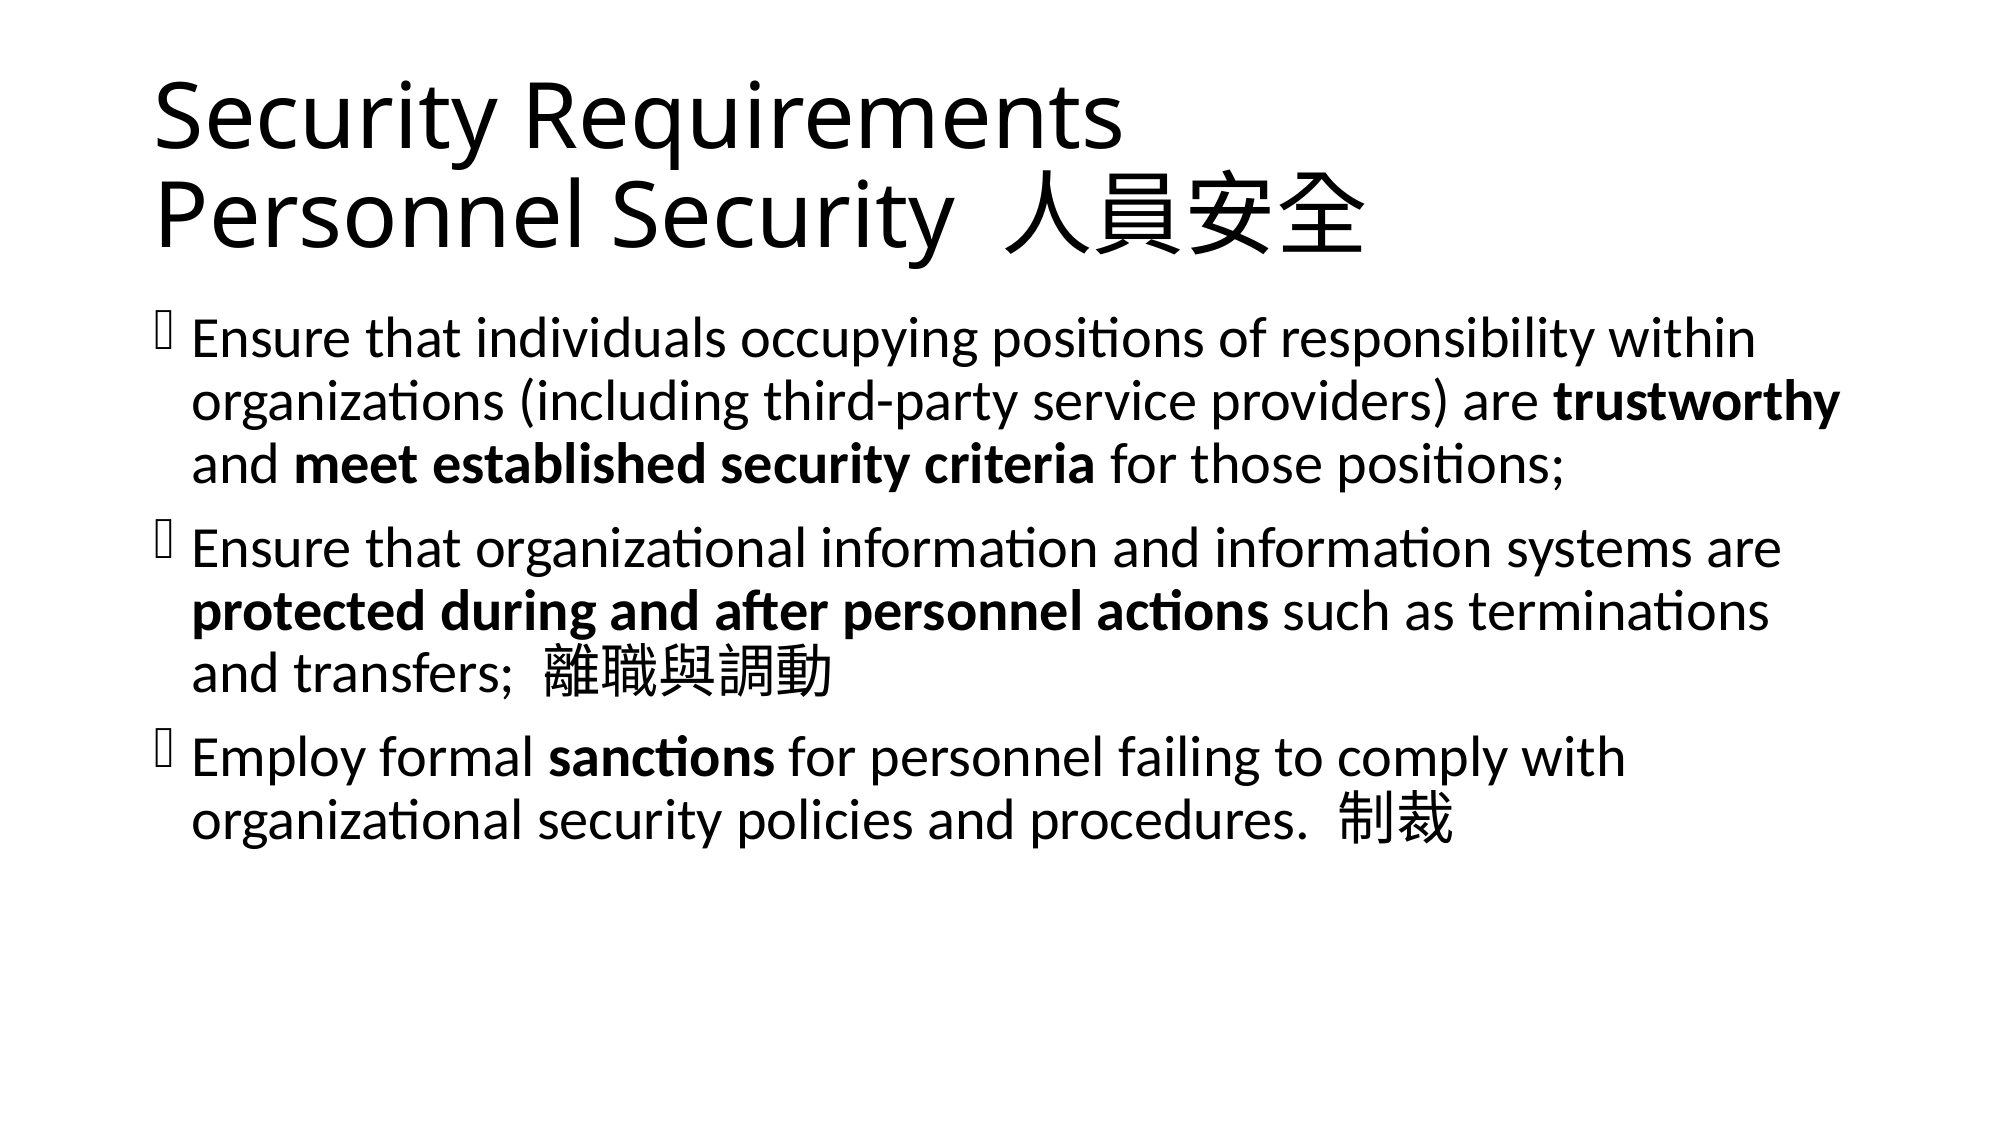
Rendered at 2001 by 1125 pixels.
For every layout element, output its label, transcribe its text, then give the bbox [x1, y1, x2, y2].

list Ensure that individuals occupying positions of responsibility within organizations (including third-party service providers) are trustworthy and meet established security criteria for those positions; Ensure that organizational information and information systems are protected during and after personnel actions such as terminations and transfers; 離職與調動 Employ formal sanctions for personnel failing to comply with organizational security policies and procedures. 制裁 [138, 299, 1864, 1014]
title Security Requirements Personnel Security 人員安全 [138, 60, 1864, 278]
